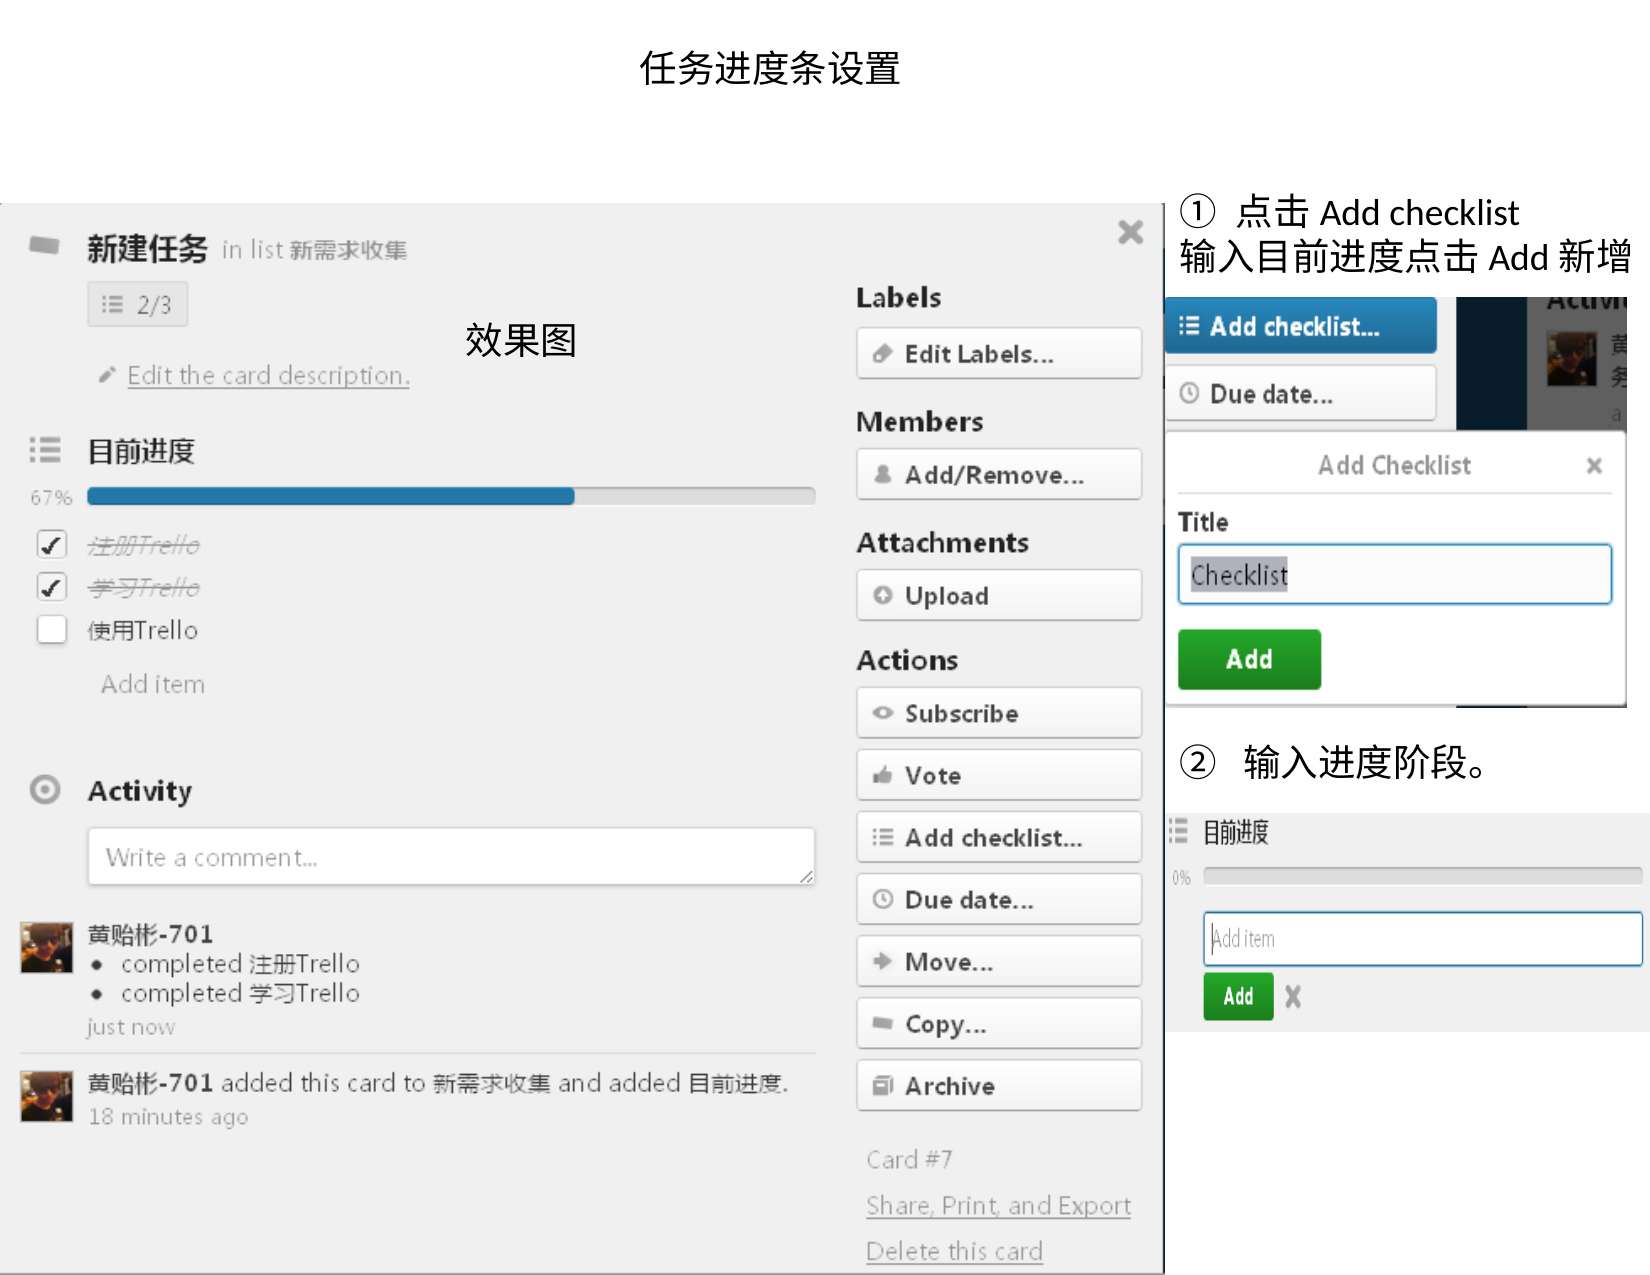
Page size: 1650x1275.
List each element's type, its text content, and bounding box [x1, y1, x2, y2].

picture [0, 203, 1650, 1275]
text_box 点击Add checklist 输入目前进度点击Add新增 。 [1164, 180, 1650, 331]
text_box ② 输入进度阶段。 [1170, 731, 1552, 791]
text_box 任务进度条设置 [624, 37, 918, 98]
